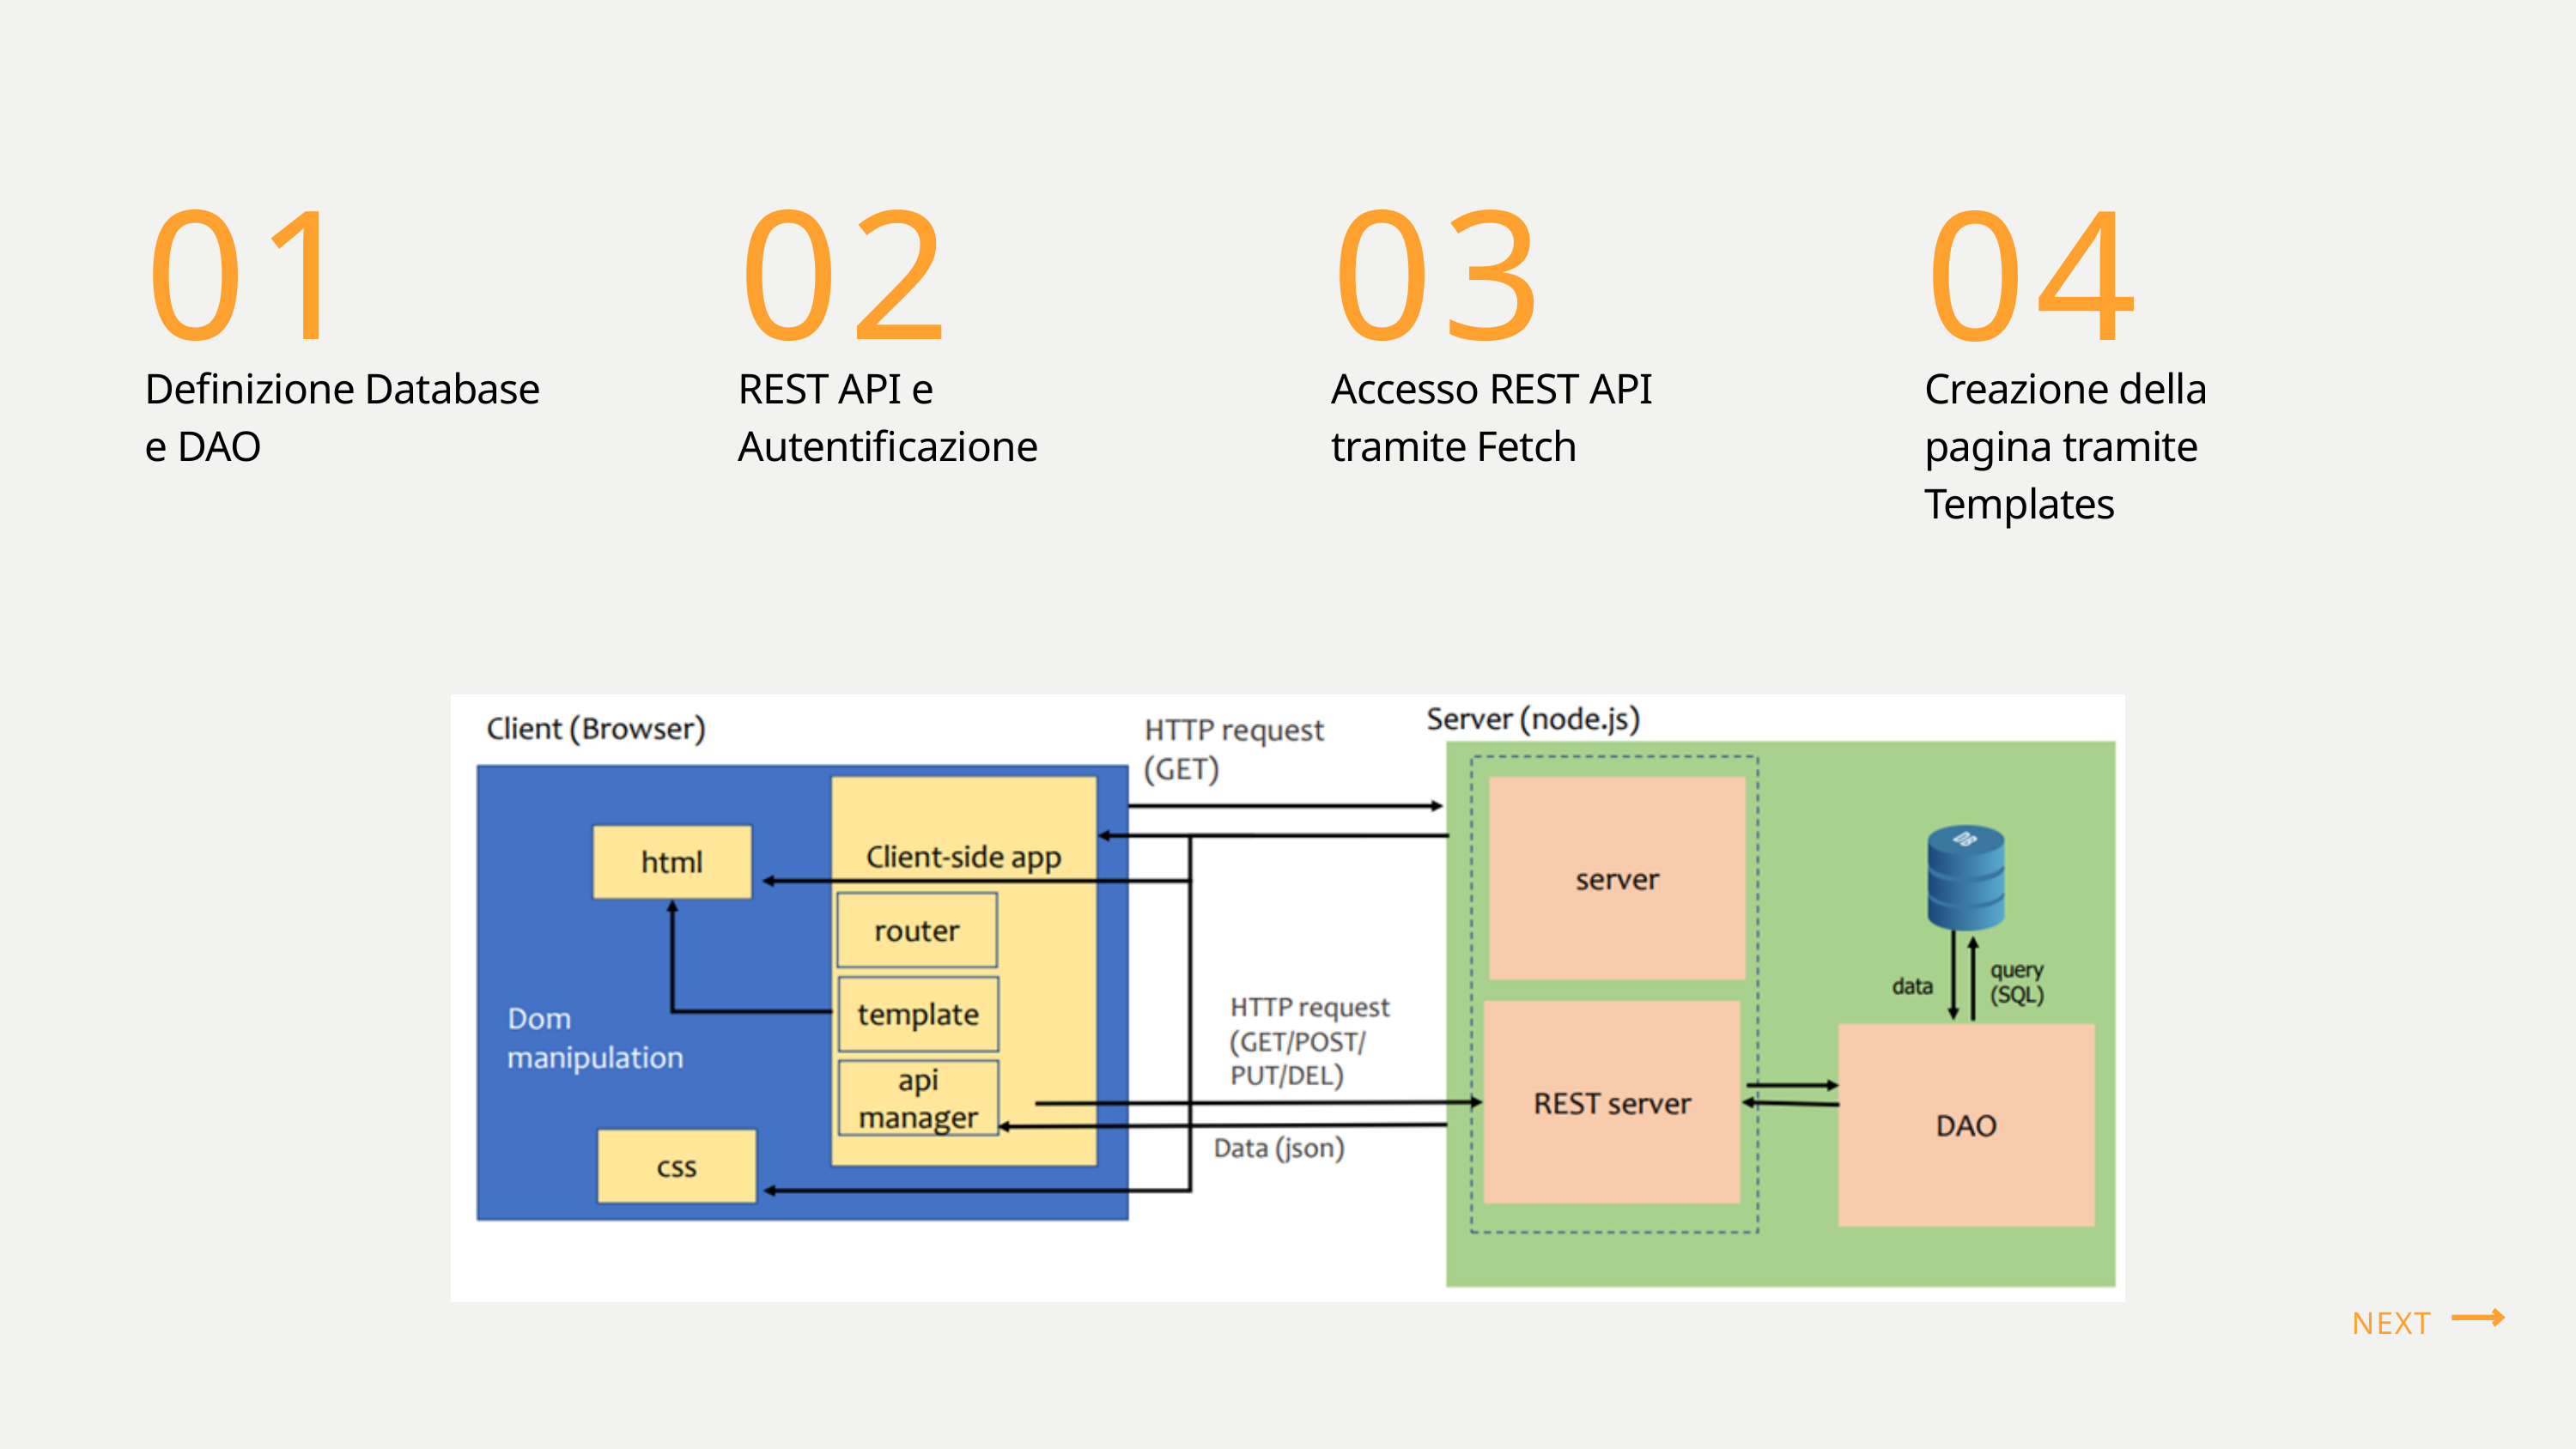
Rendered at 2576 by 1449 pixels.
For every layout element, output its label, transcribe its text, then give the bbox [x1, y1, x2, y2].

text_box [144, 144, 555, 465]
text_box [1331, 144, 1741, 464]
text_box NEXT [2236, 1297, 2432, 1341]
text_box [738, 144, 1148, 464]
text_box [450, 694, 2126, 1302]
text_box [1924, 145, 2334, 521]
